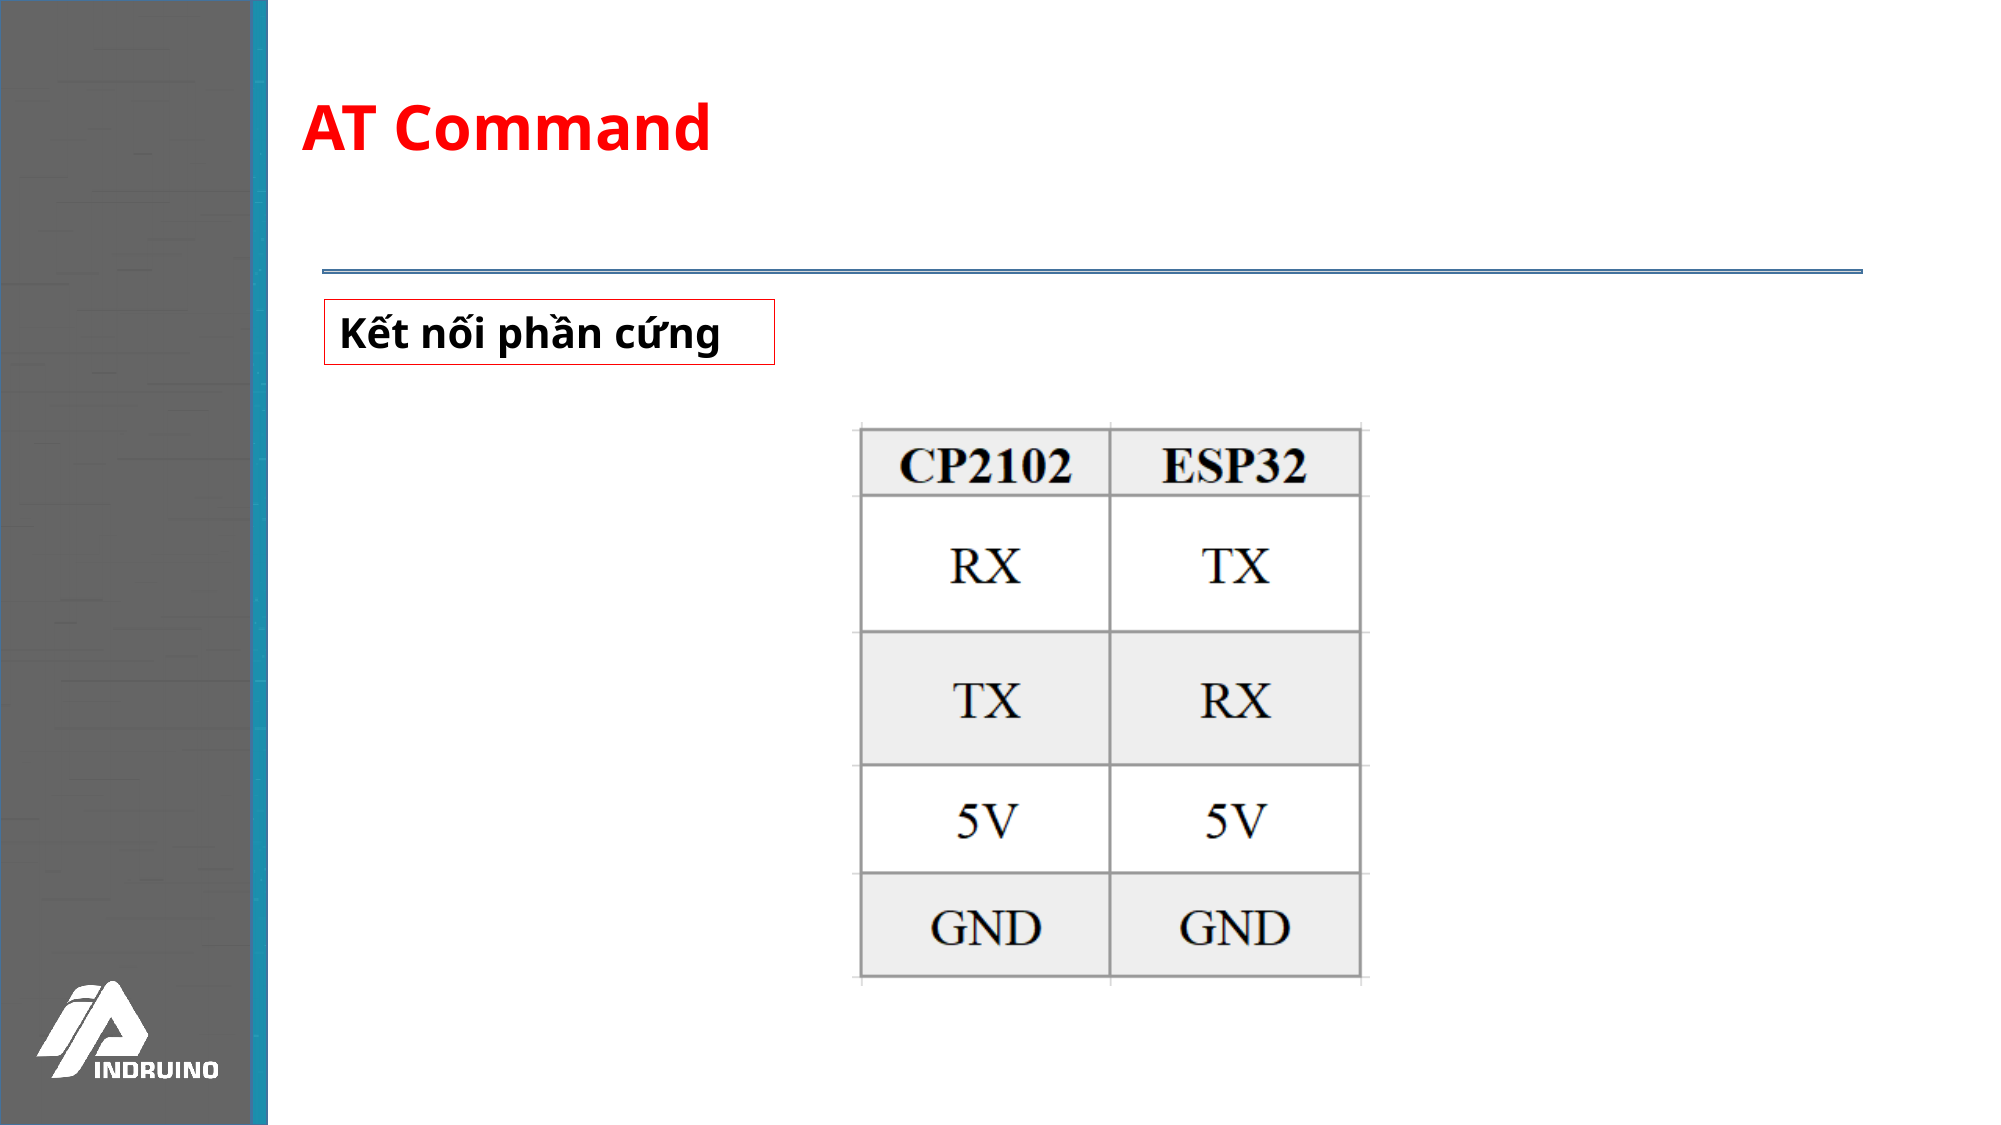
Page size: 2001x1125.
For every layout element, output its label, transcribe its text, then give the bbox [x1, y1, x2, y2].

picture [852, 422, 1370, 986]
text_box AT Command [287, 80, 1935, 171]
picture [1, 1, 250, 1124]
picture [253, 1, 266, 1124]
text_box Kết nối phần cứng [324, 299, 775, 365]
